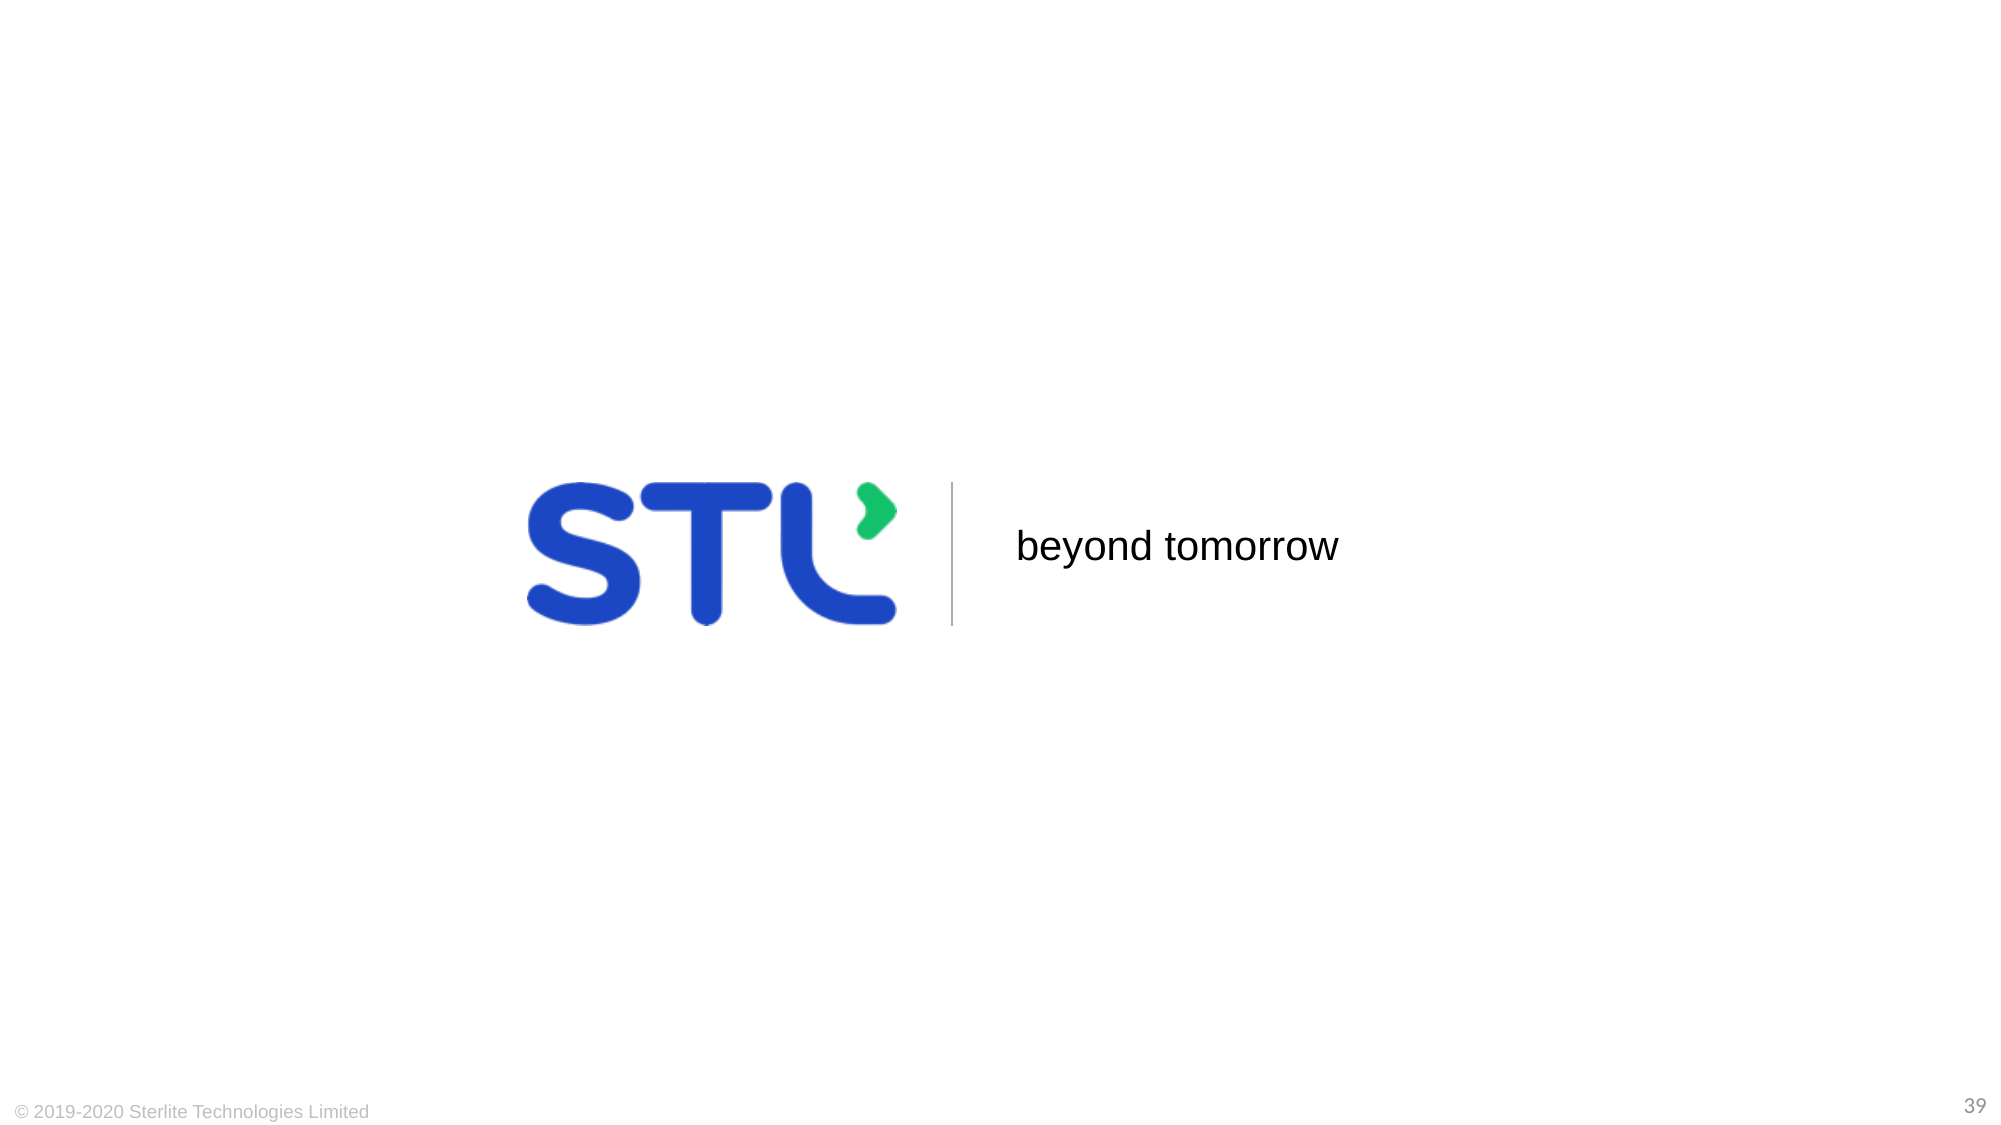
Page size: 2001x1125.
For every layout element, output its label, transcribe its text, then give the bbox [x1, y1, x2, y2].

picture [527, 482, 897, 626]
slide_number 39 [1955, 1083, 1997, 1122]
footer © 2019-2020 Sterlite Technologies Limited [0, 1083, 455, 1125]
